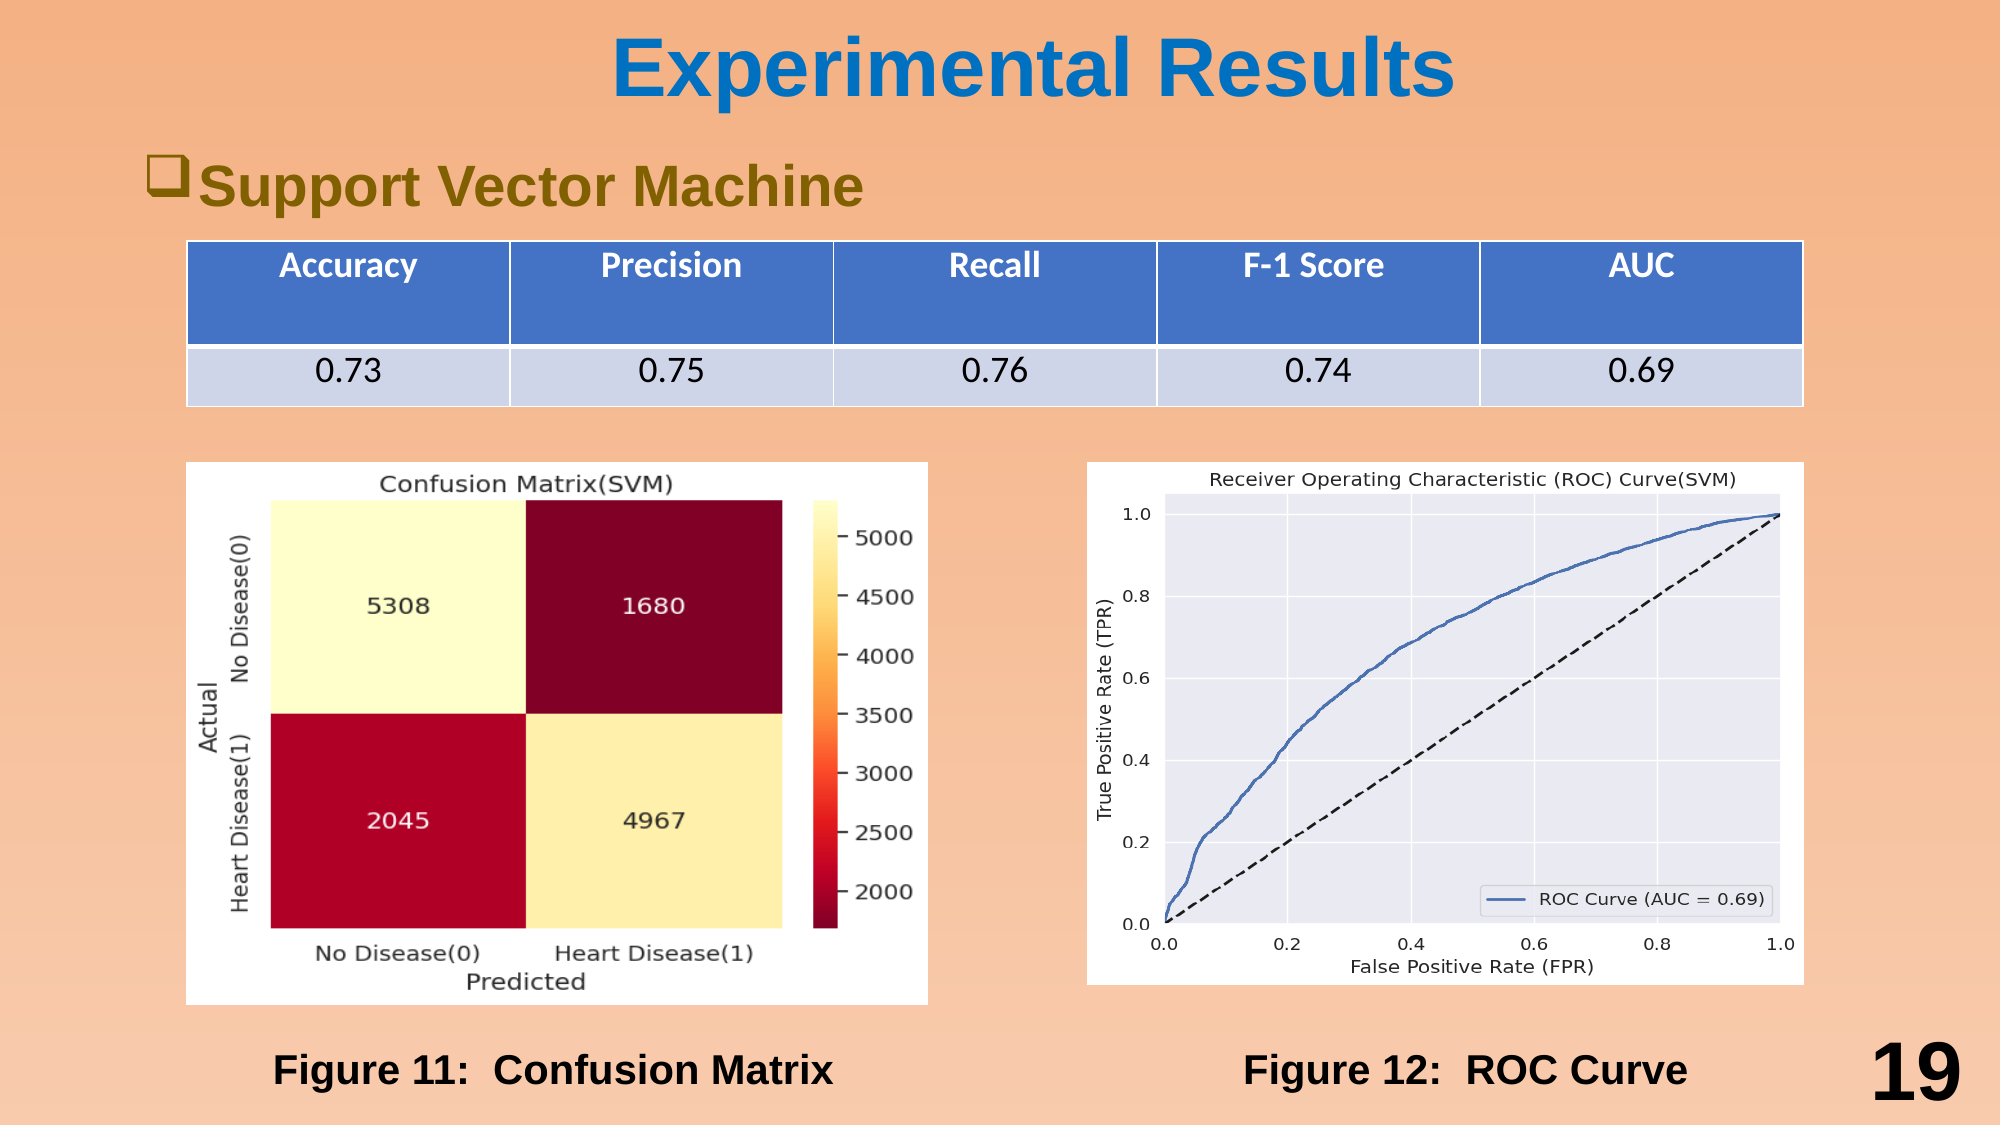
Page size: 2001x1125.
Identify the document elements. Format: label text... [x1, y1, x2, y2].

text_box Support Vector Machine [127, 140, 1128, 226]
text_box 19 [1855, 1009, 2000, 1125]
text_box Experimental Results [534, 6, 1535, 121]
table_header Precision [511, 242, 833, 344]
picture [186, 462, 928, 1005]
table_header F-1 Score [1158, 242, 1479, 344]
picture [1087, 462, 1804, 985]
text_box Figure 12: ROC Curve [1228, 1035, 1742, 1100]
table_header Recall [834, 242, 1156, 344]
table_cell 0.73 [188, 349, 509, 406]
table_header AUC [1481, 242, 1802, 344]
table_cell 0.74 [1158, 349, 1479, 406]
table_cell 0.69 [1481, 349, 1802, 406]
table_cell 0.75 [511, 349, 833, 406]
table_header Accuracy [188, 242, 509, 344]
table_cell 0.76 [834, 349, 1156, 406]
text_box Figure 11: Confusion Matrix [258, 1035, 857, 1100]
